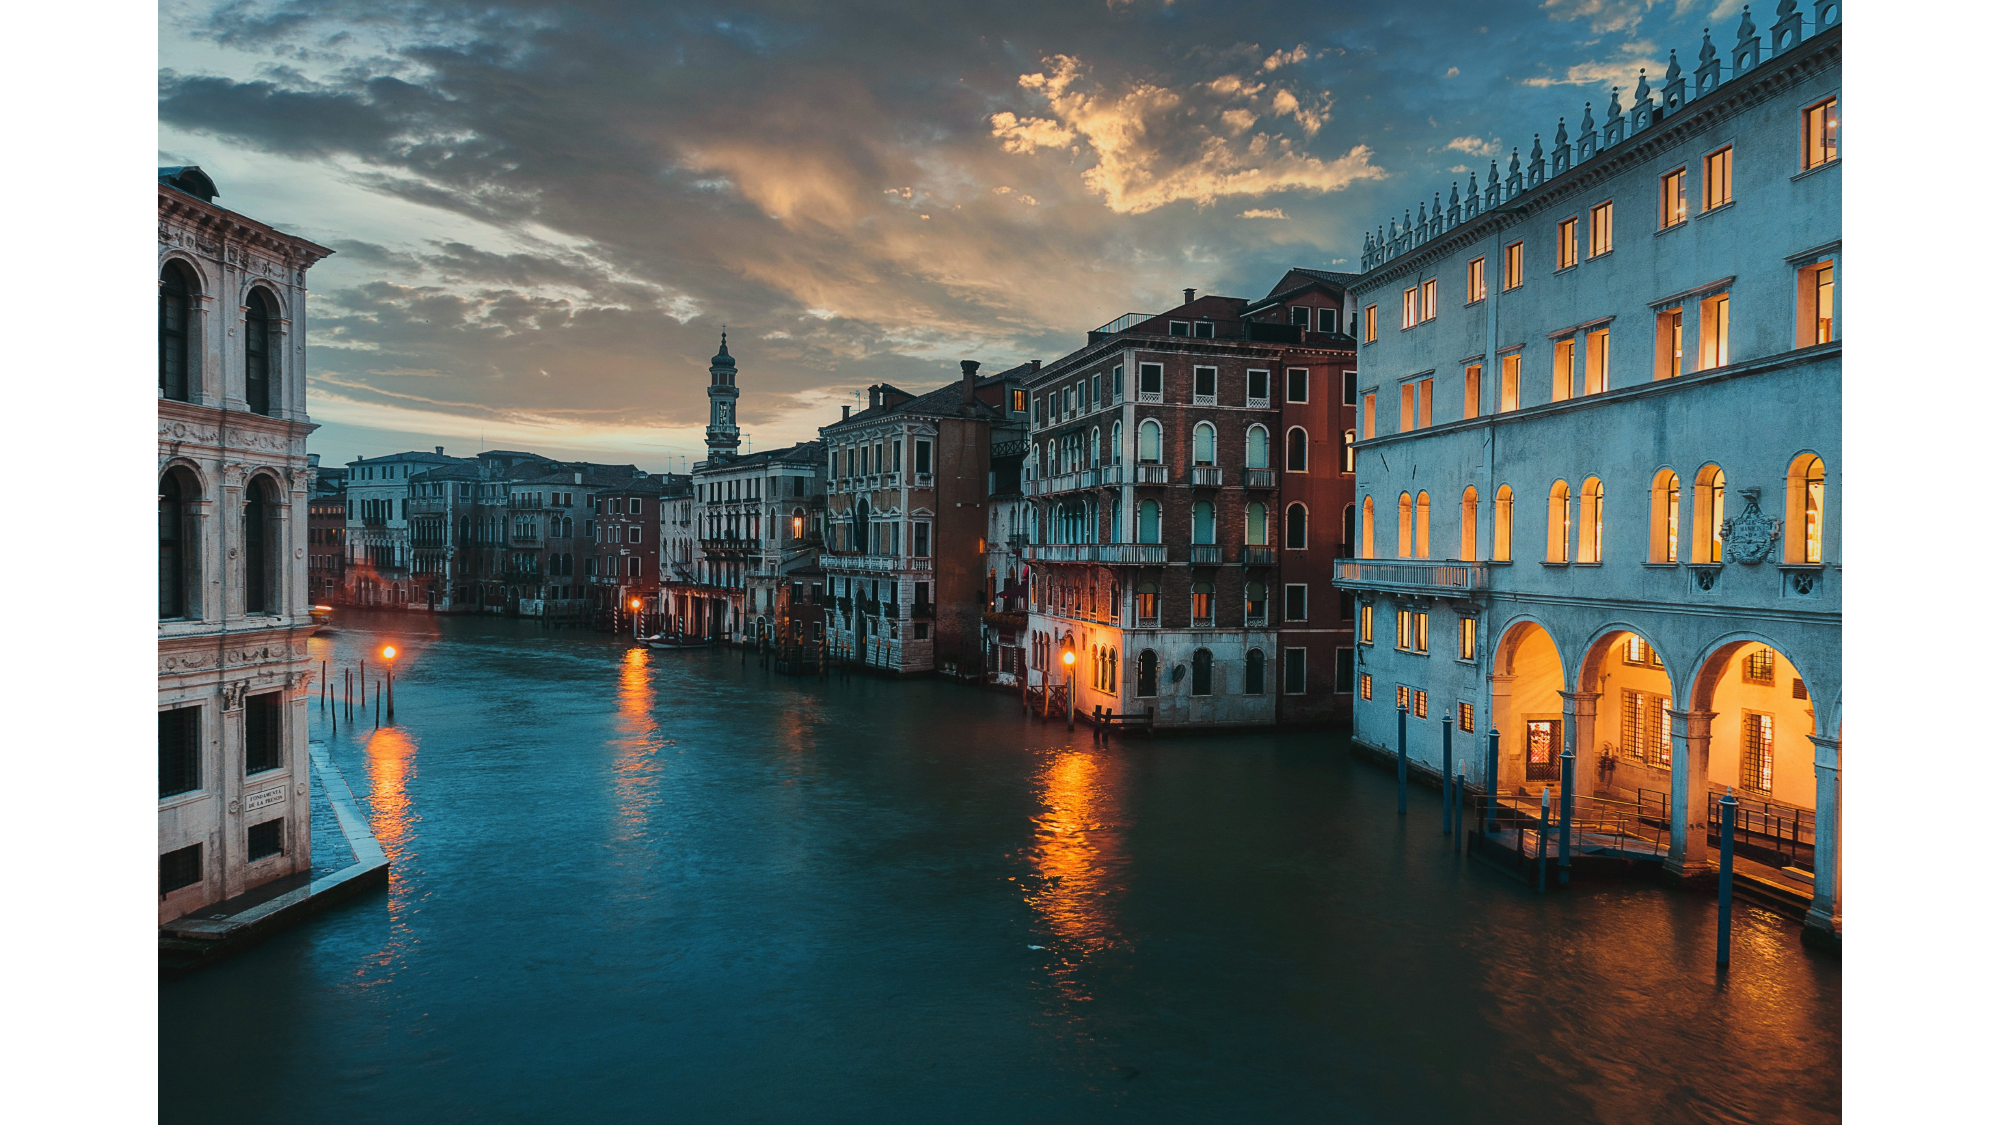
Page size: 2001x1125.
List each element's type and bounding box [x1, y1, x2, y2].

picture [158, 0, 1842, 1125]
